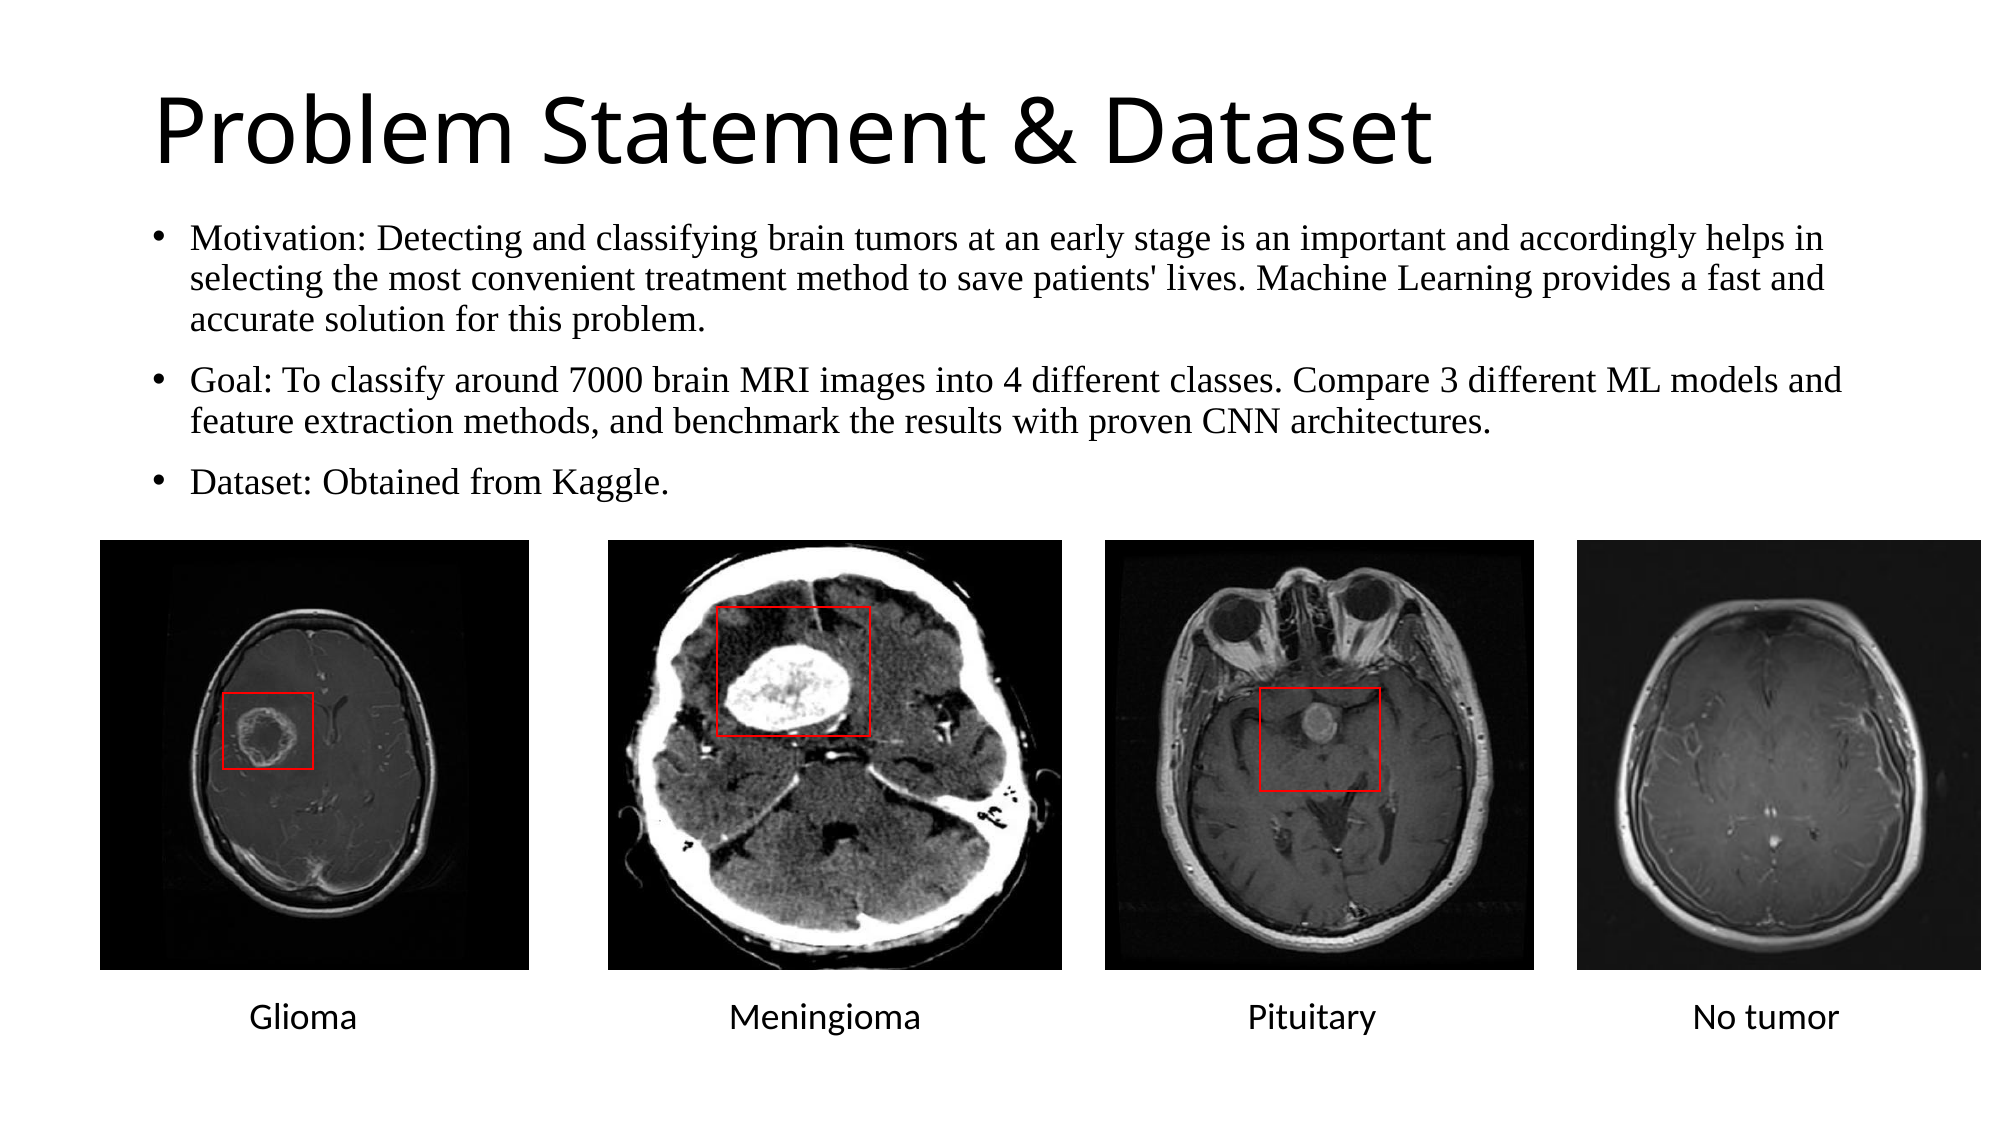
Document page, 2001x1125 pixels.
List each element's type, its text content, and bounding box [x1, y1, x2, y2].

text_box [608, 540, 1062, 970]
text_box Pituitary [1233, 984, 1406, 1045]
text_box Meningioma [714, 984, 956, 1045]
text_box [1105, 540, 1534, 970]
picture [1577, 540, 1981, 970]
text_box Glioma [234, 984, 394, 1045]
title Problem Statement & Dataset [137, 25, 1863, 210]
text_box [99, 540, 529, 970]
list Motivation: Detecting and classifying brain tumors at an early stage is an important and accordingly helps in selecting the most convenient treatment method to save patients' lives. Machine Learning provides a fast and accurate solution for this problem. Goal: To classify around 7000 brain MRI images into 4 different classes. Compare 3 different ML models and feature extraction methods, and benchmark the results with proven CNN architectures. Dataset: Obtained from Kaggle. [137, 210, 1863, 428]
text_box No tumor [1677, 984, 1882, 1045]
